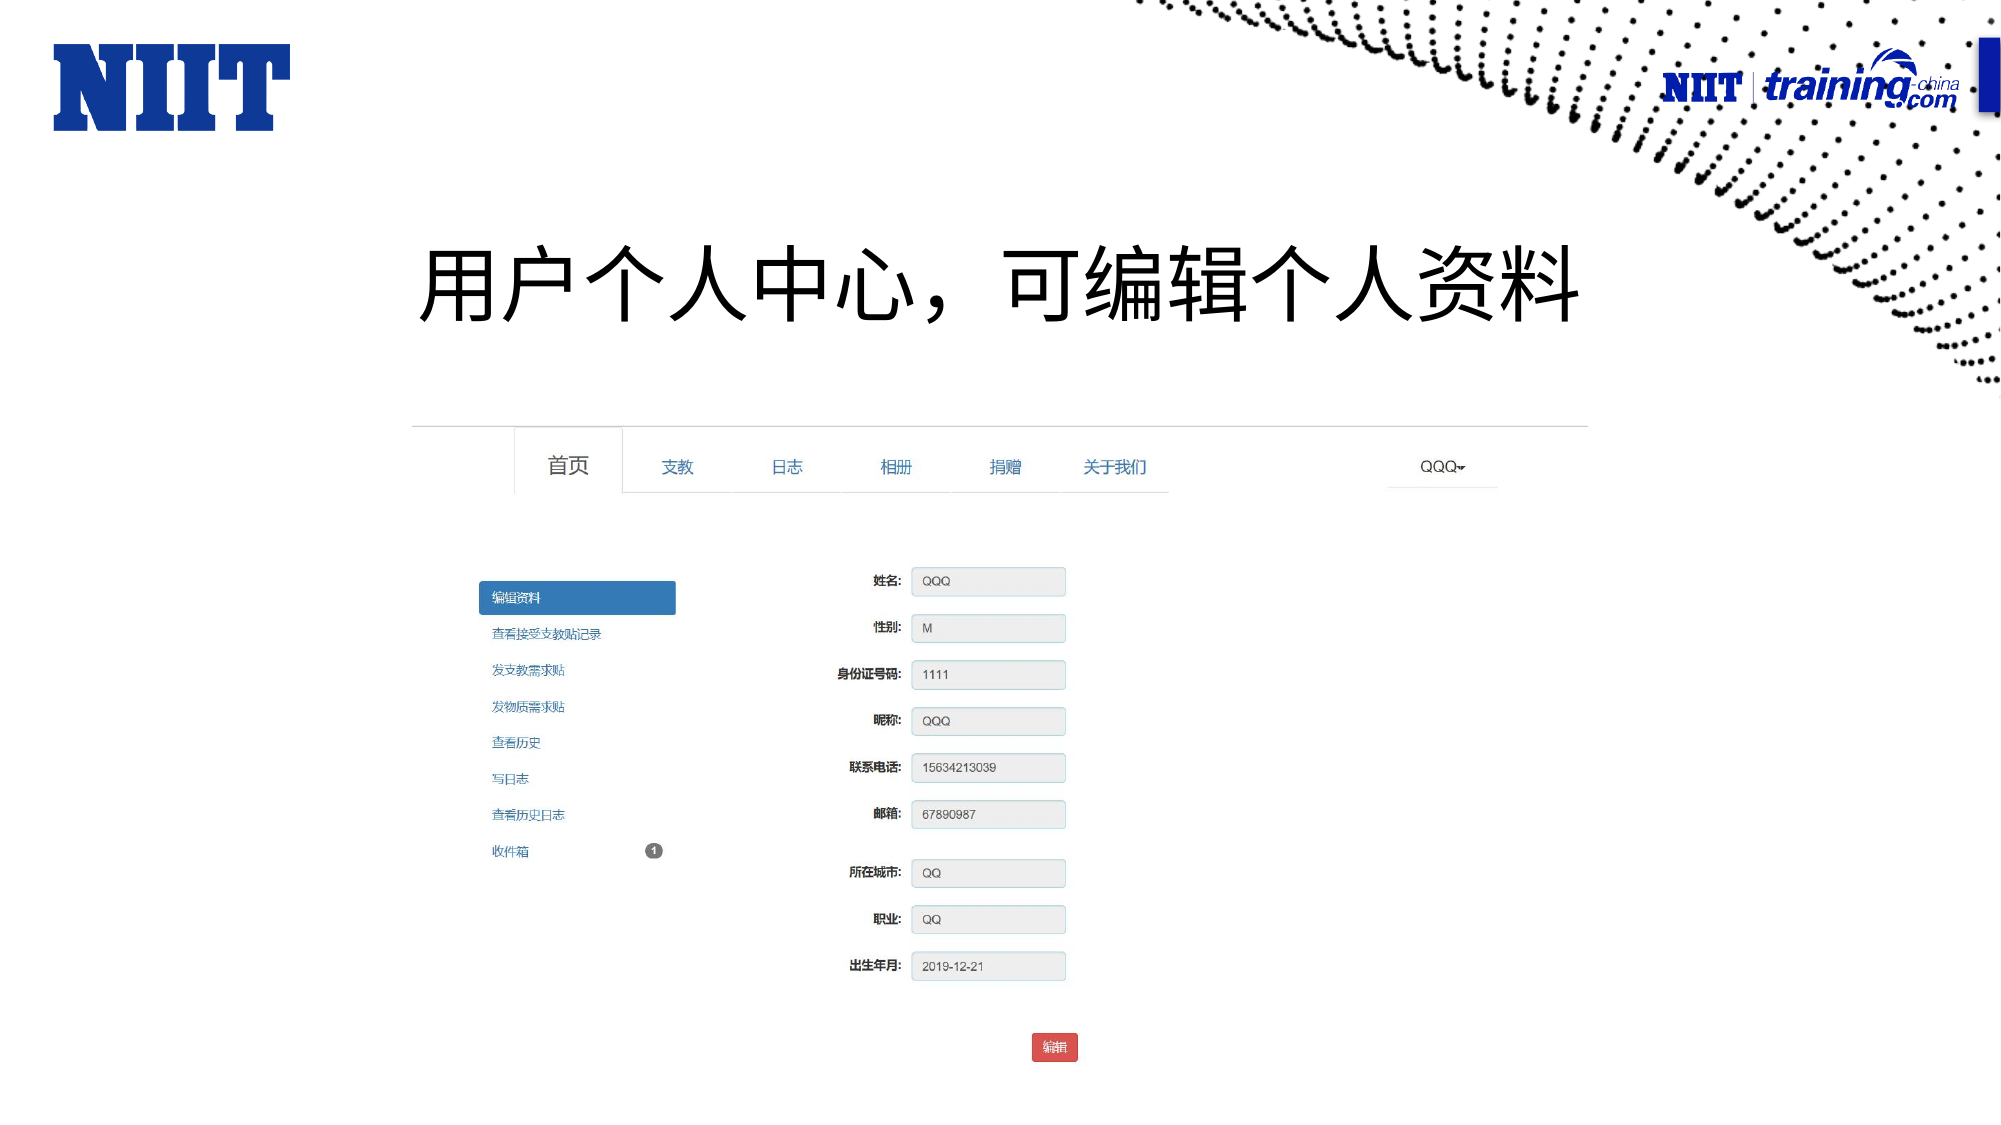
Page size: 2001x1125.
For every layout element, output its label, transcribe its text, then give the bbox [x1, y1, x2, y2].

picture [32, 17, 313, 158]
picture [799, 0, 2001, 1002]
title 用户个人中心，可编辑个人资料 [359, 157, 1641, 407]
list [412, 425, 1588, 1087]
